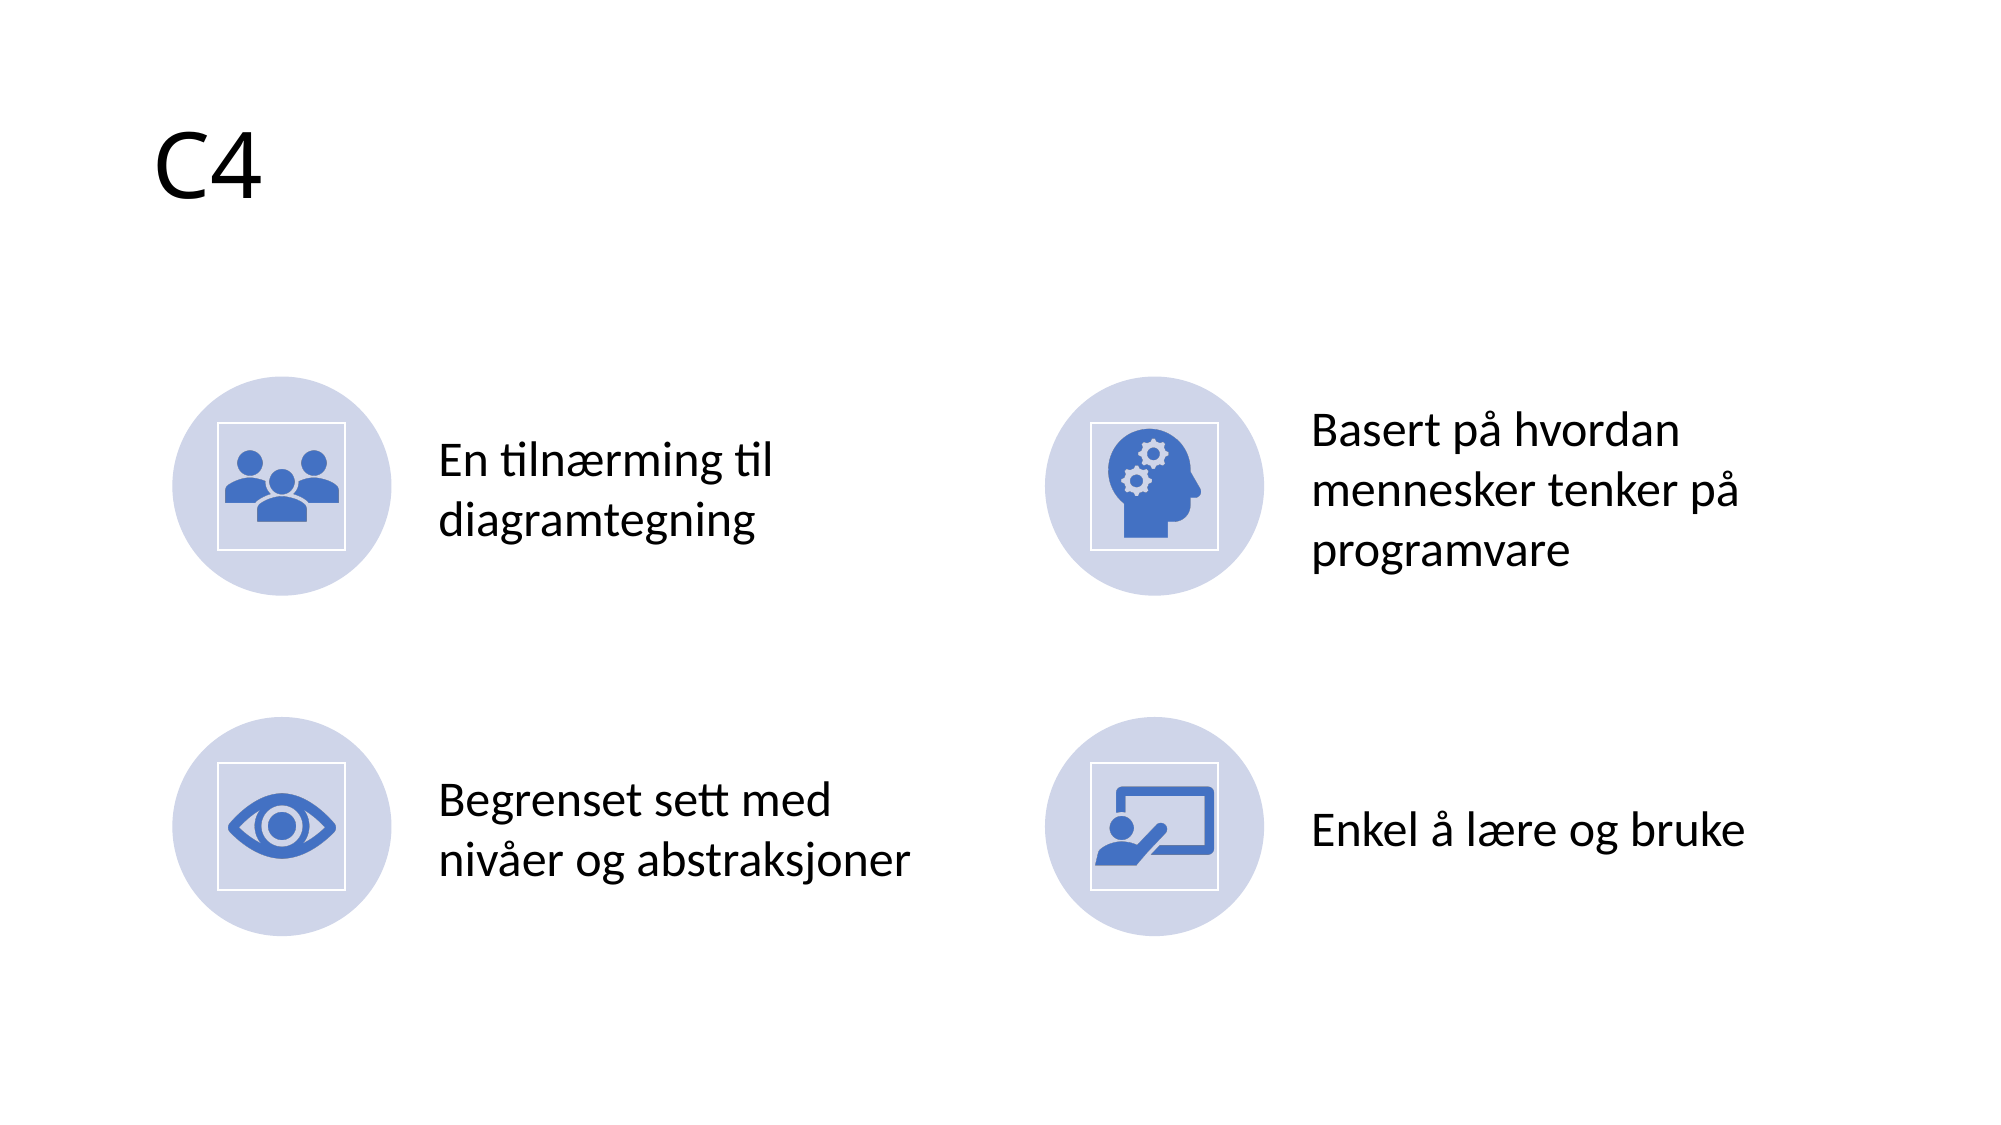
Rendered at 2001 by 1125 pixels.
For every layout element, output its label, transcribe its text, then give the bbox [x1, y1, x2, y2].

title C4 [137, 59, 1863, 278]
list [137, 299, 1863, 1014]
